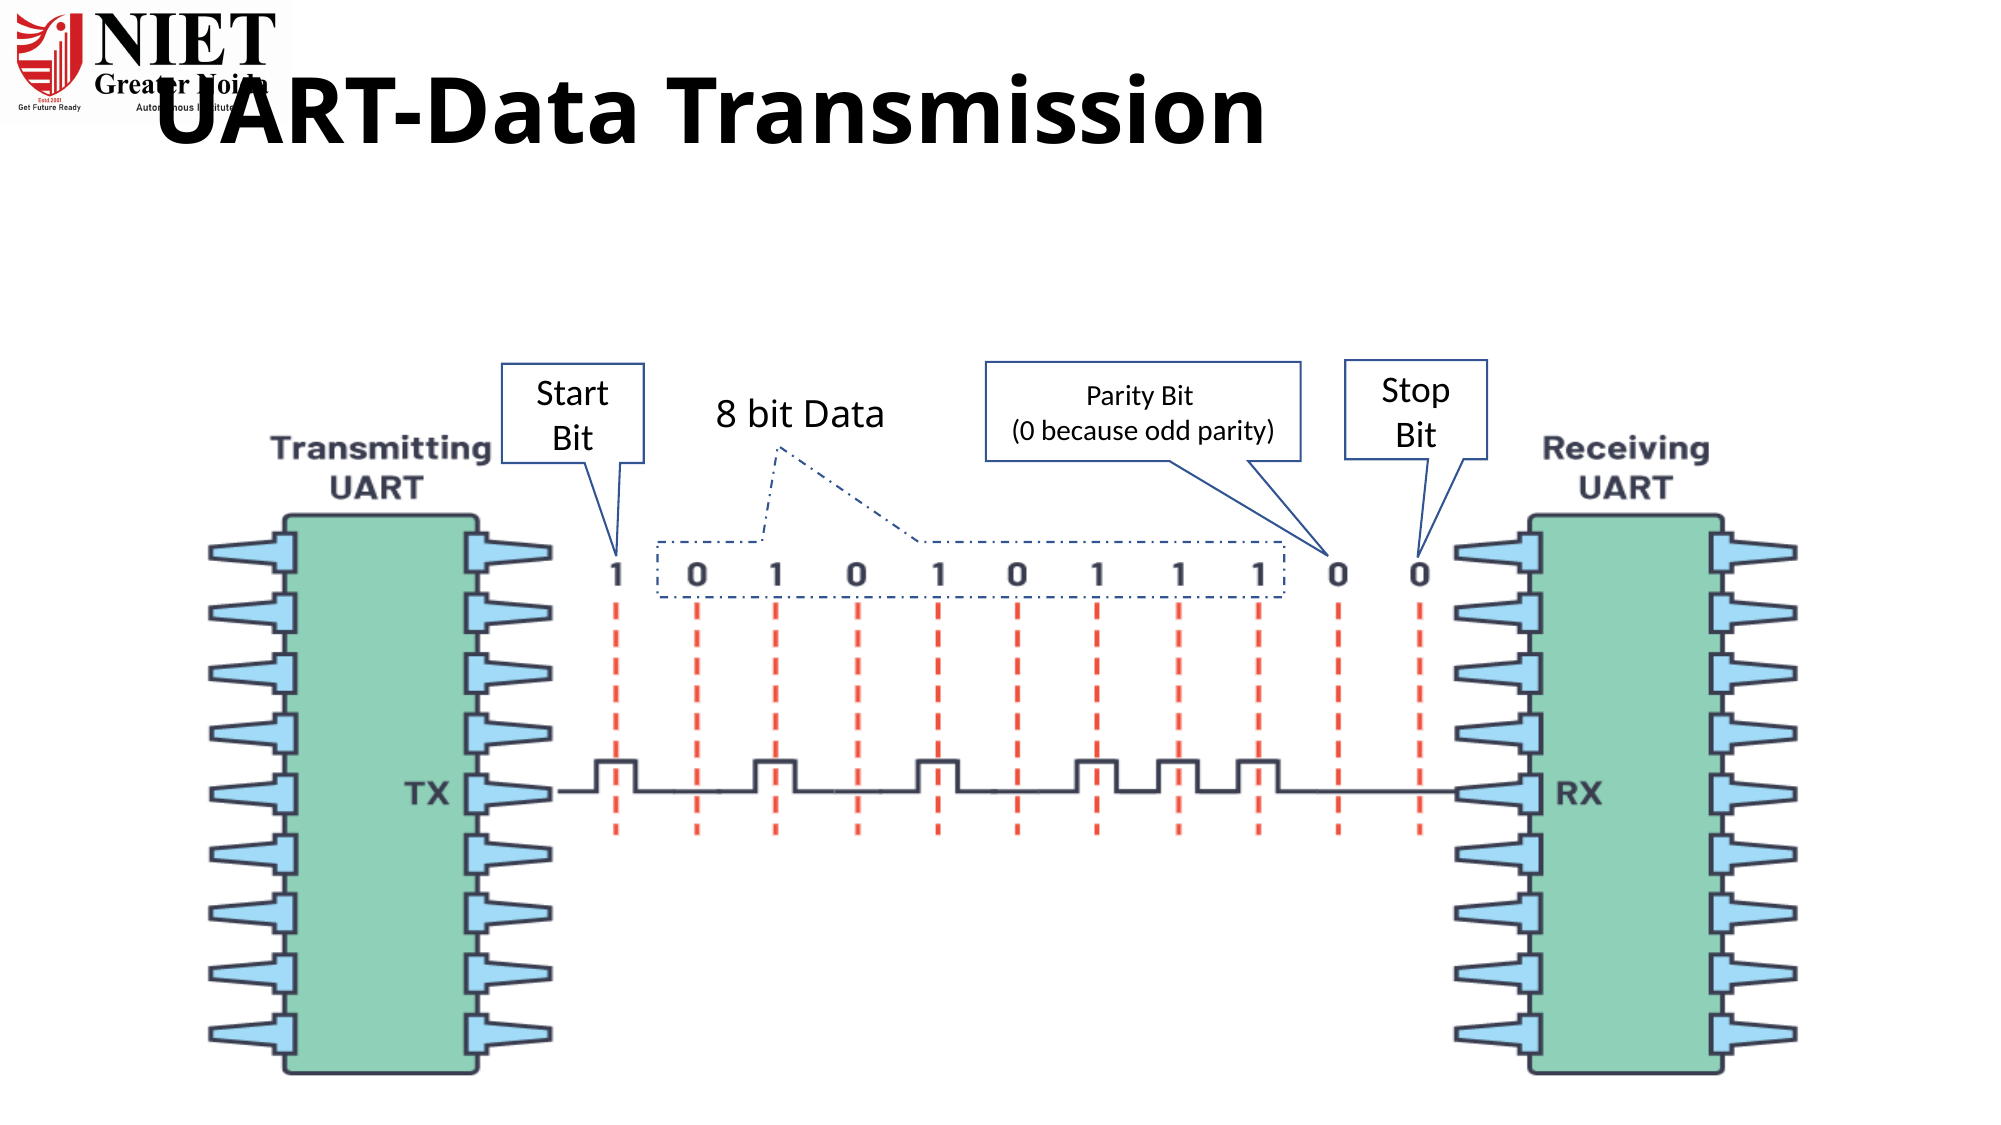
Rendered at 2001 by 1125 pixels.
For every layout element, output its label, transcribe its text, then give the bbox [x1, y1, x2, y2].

text_box Start Bit [500, 362, 645, 413]
text_box Parity Bit (0 because odd parity) [984, 360, 1302, 413]
text_box 8 bit Data [700, 383, 929, 413]
picture [0, 0, 292, 125]
text_box Stop Bit [1344, 359, 1489, 413]
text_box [184, 413, 1816, 1099]
title UART-Data Transmission [137, 59, 1863, 278]
